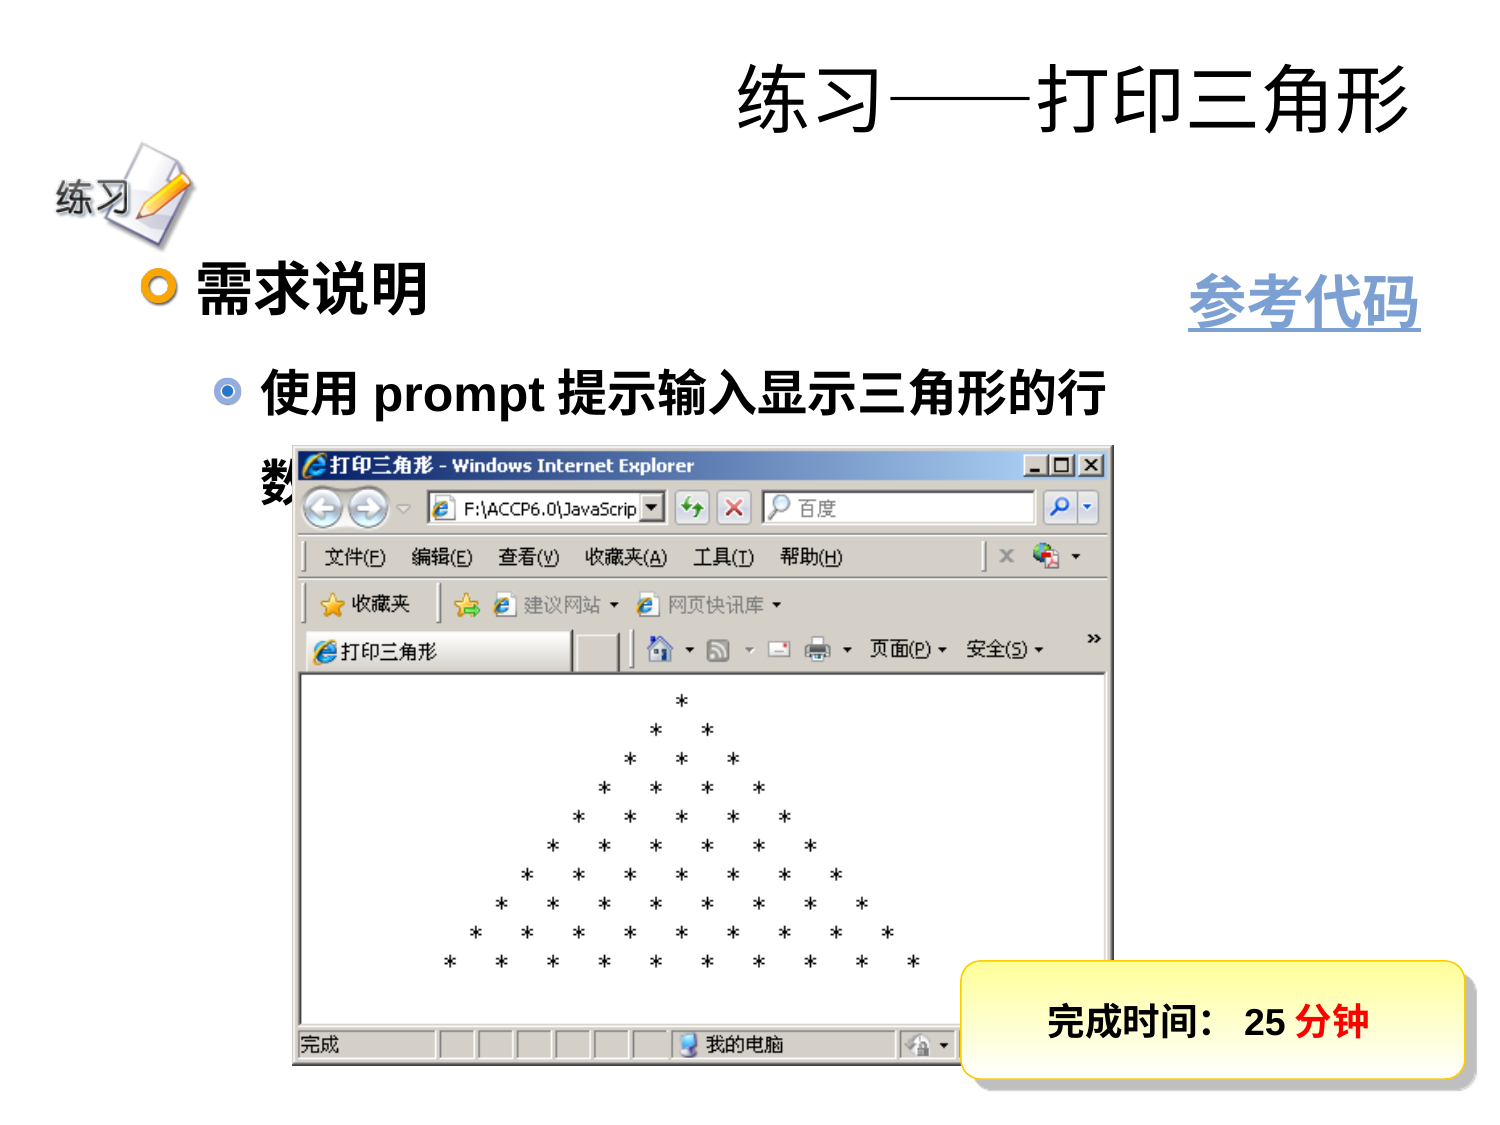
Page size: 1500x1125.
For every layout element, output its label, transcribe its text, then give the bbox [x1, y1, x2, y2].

text_box 完成时间：25分钟 [967, 960, 1465, 1080]
picture [292, 445, 1114, 1066]
list 需求说明 使用prompt提示输入显示三角形的行数 [123, 209, 1173, 481]
picture [138, 266, 180, 308]
picture [46, 140, 198, 254]
text_box 参考代码 [1173, 257, 1437, 357]
title 练习——打印三角形 [75, 45, 1425, 233]
picture [213, 377, 242, 406]
